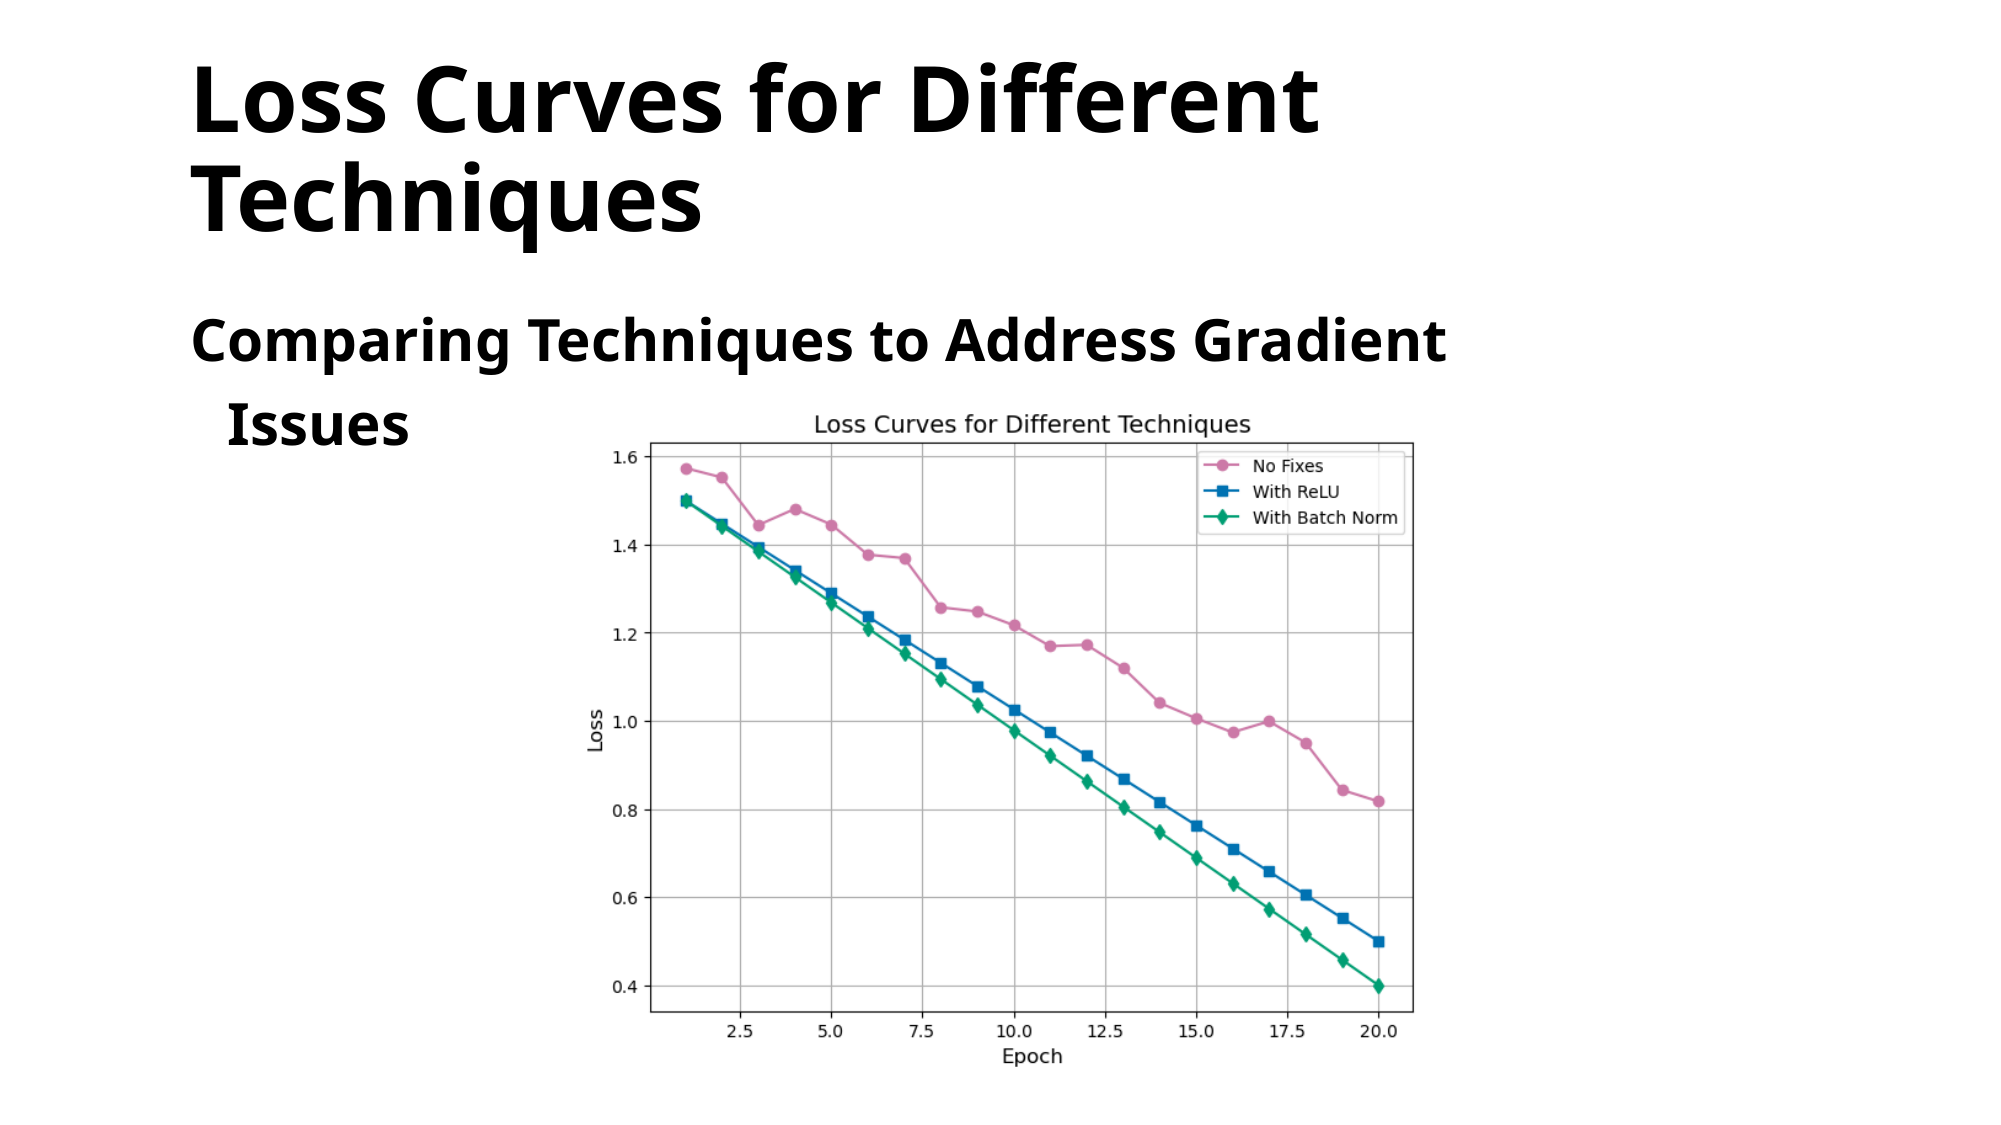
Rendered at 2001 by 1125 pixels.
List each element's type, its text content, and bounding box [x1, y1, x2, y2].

list Comparing Techniques to Address Gradient Issues [175, 281, 1633, 886]
picture [574, 402, 1425, 1078]
title Loss Curves for Different Techniques [174, 48, 1632, 259]
